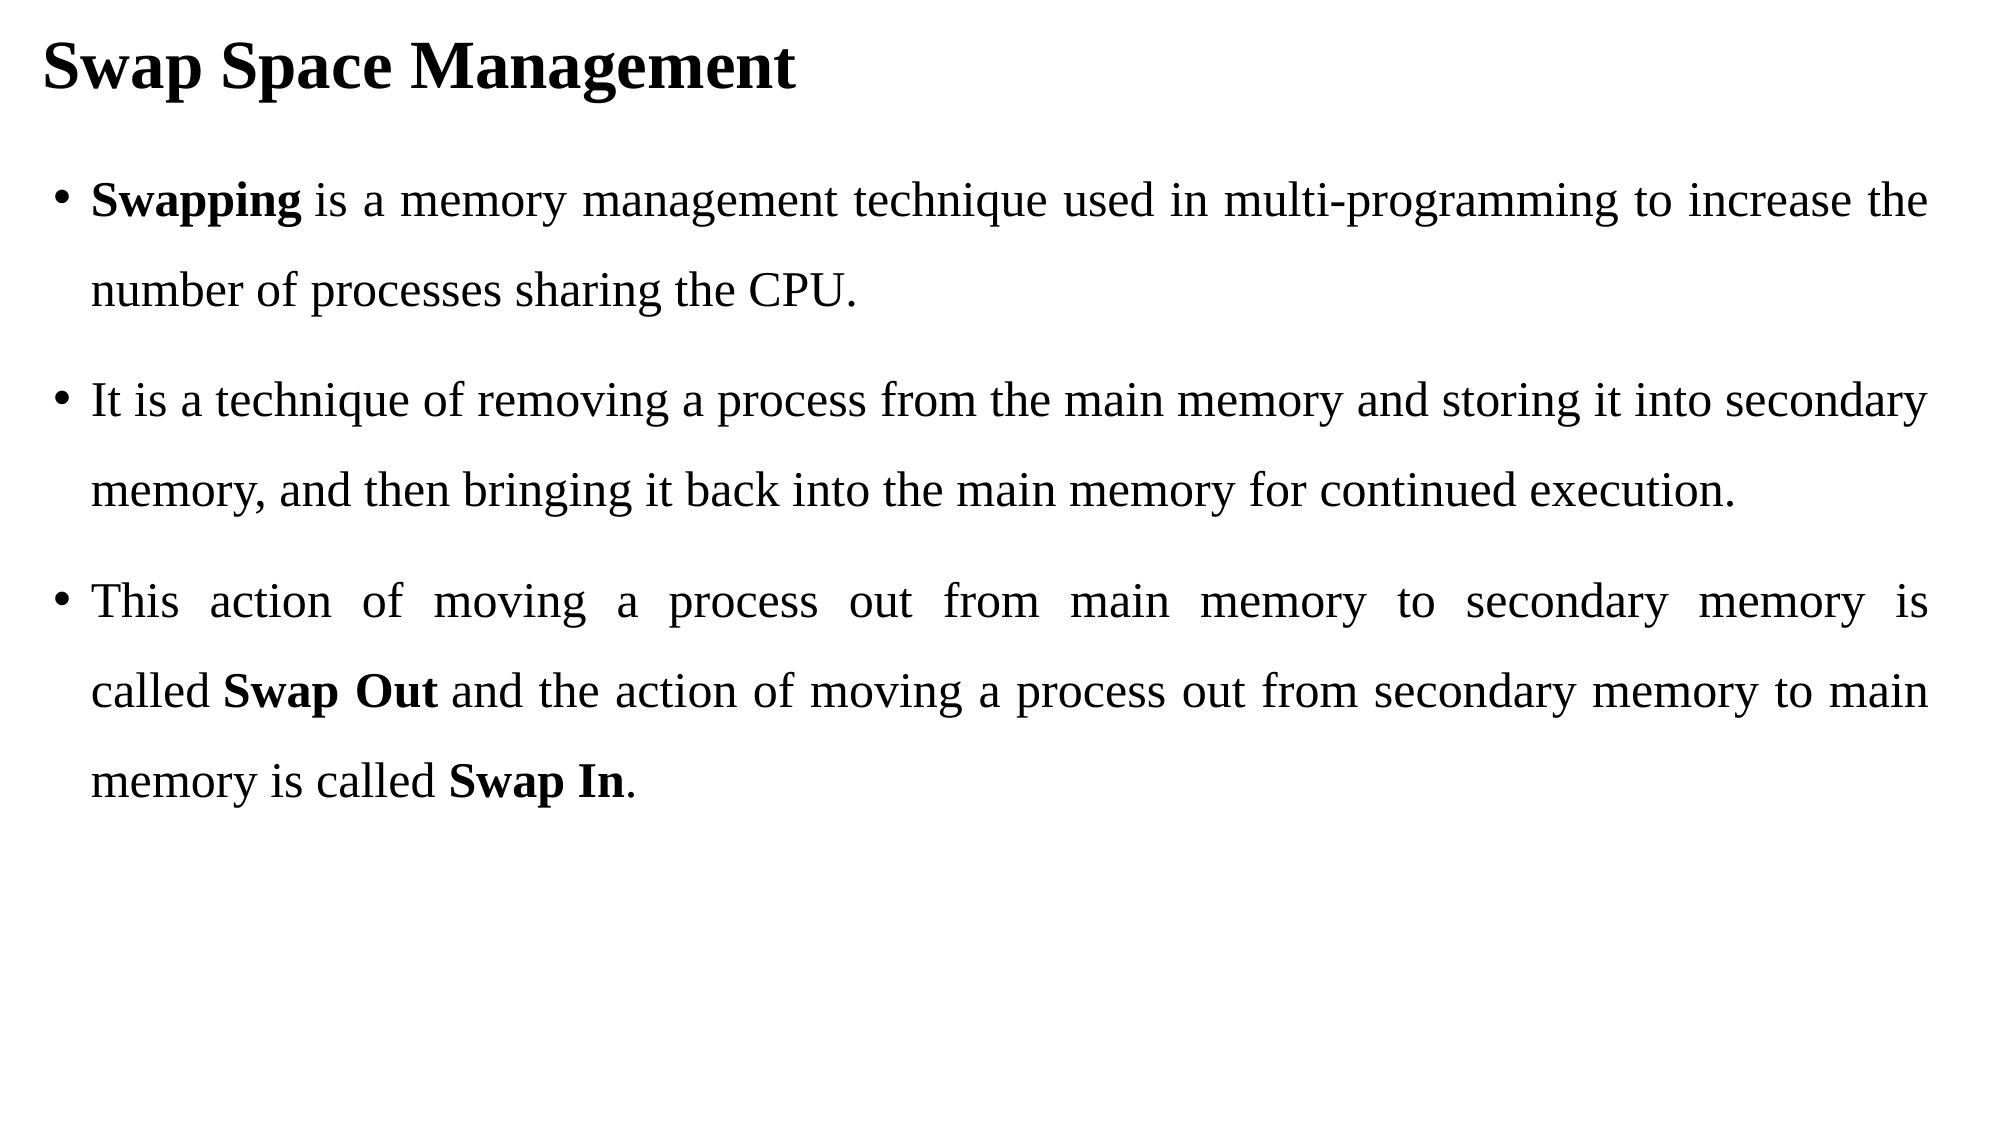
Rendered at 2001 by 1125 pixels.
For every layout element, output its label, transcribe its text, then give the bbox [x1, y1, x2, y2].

title Swap Space Management [27, 21, 1863, 112]
list Swapping is a memory management technique used in multi-programming to increase the number of processes sharing the CPU. It is a technique of removing a process from the main memory and storing it into secondary memory, and then bringing it back into the main memory for continued execution. This action of moving a process out from main memory to secondary memory is called Swap Out and the action of moving a process out from secondary memory to main memory is called Swap In. [38, 128, 1946, 1081]
